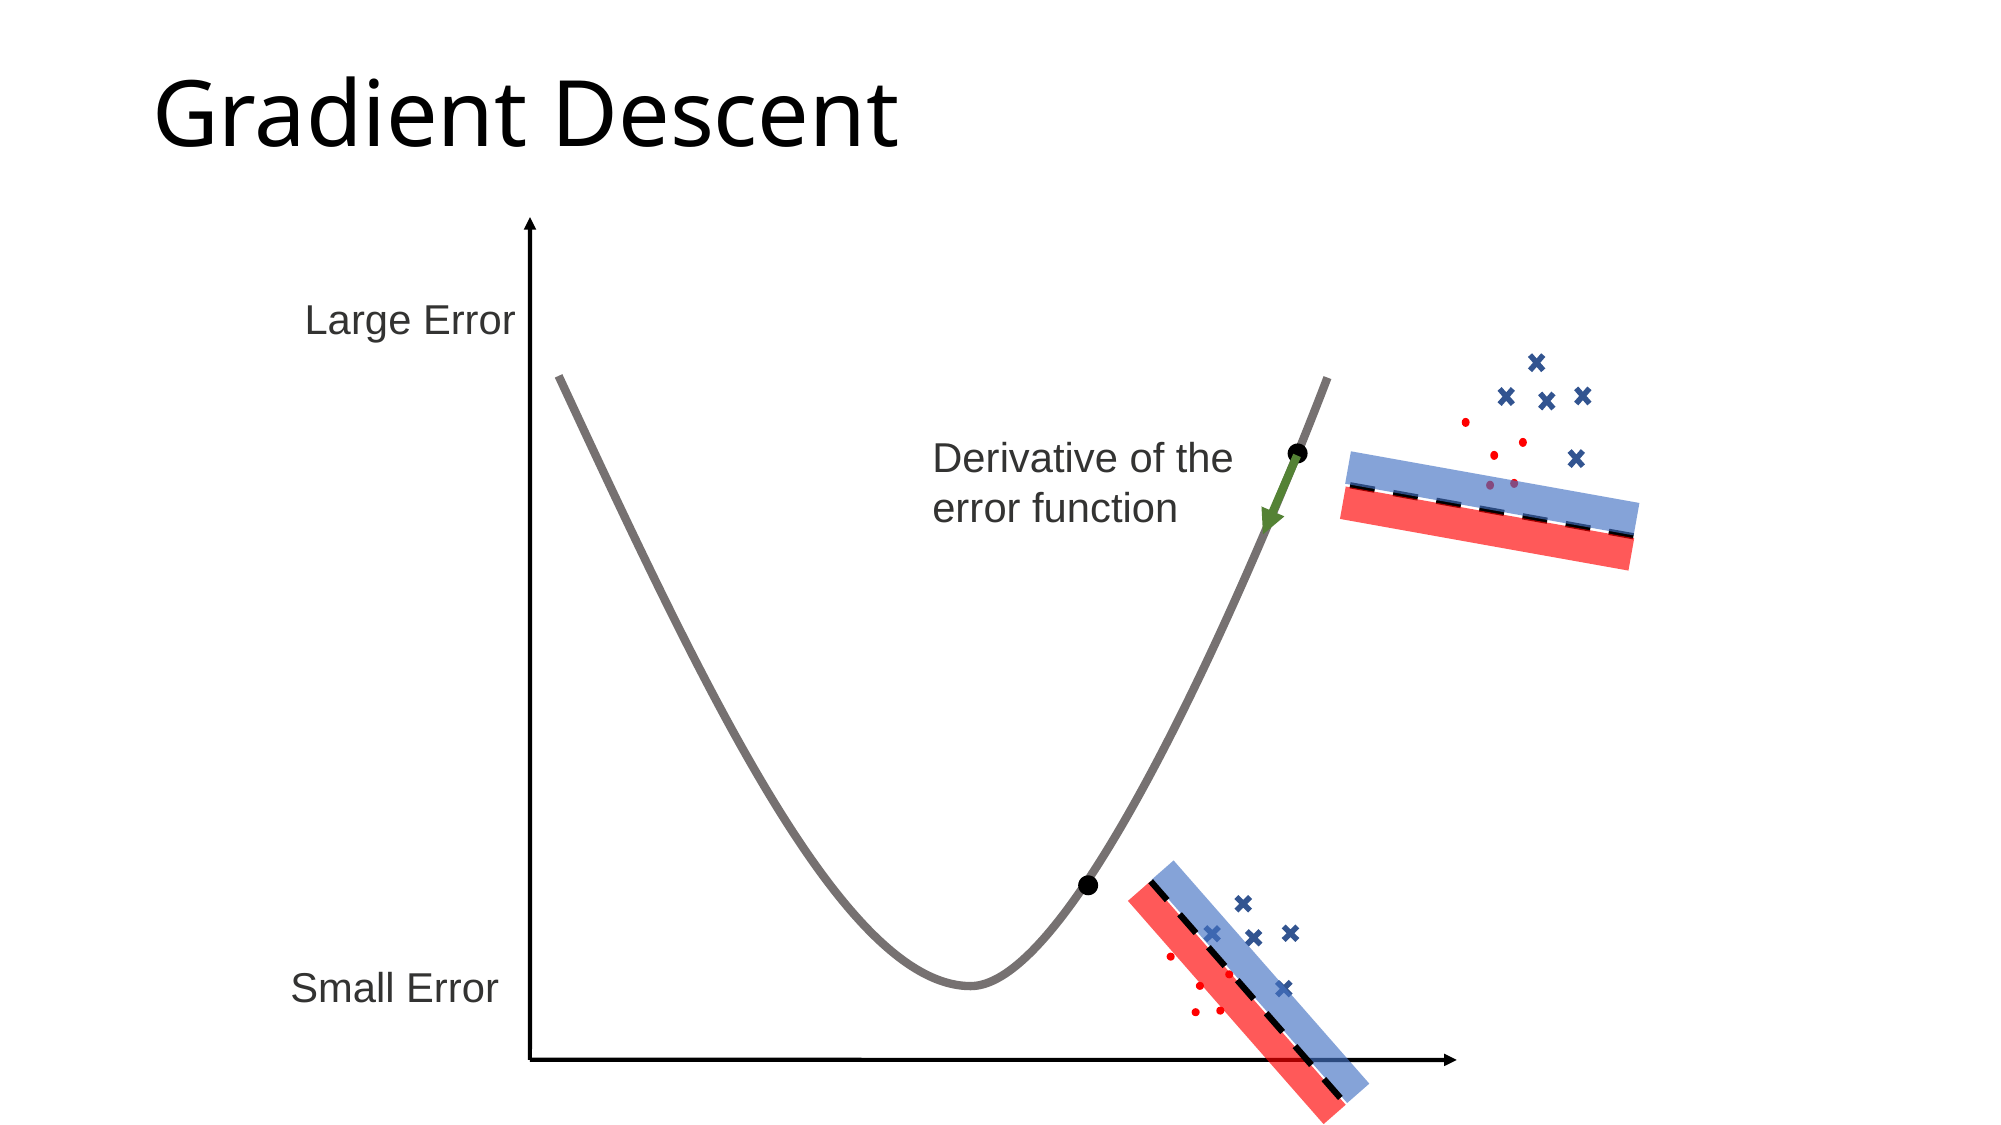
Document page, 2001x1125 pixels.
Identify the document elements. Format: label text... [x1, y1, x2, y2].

text_box Gradient Descent [137, 59, 1863, 278]
text_box Derivative of the error function [917, 423, 1258, 539]
text_box [1374, 1053, 1457, 1067]
text_box [1076, 873, 1101, 898]
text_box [1127, 860, 1370, 1125]
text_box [1339, 350, 1640, 571]
text_box [1262, 455, 1298, 535]
text_box [1285, 441, 1310, 466]
text_box [556, 375, 1330, 989]
text_box Small Error [275, 953, 545, 1019]
text_box Large Error [289, 285, 559, 351]
